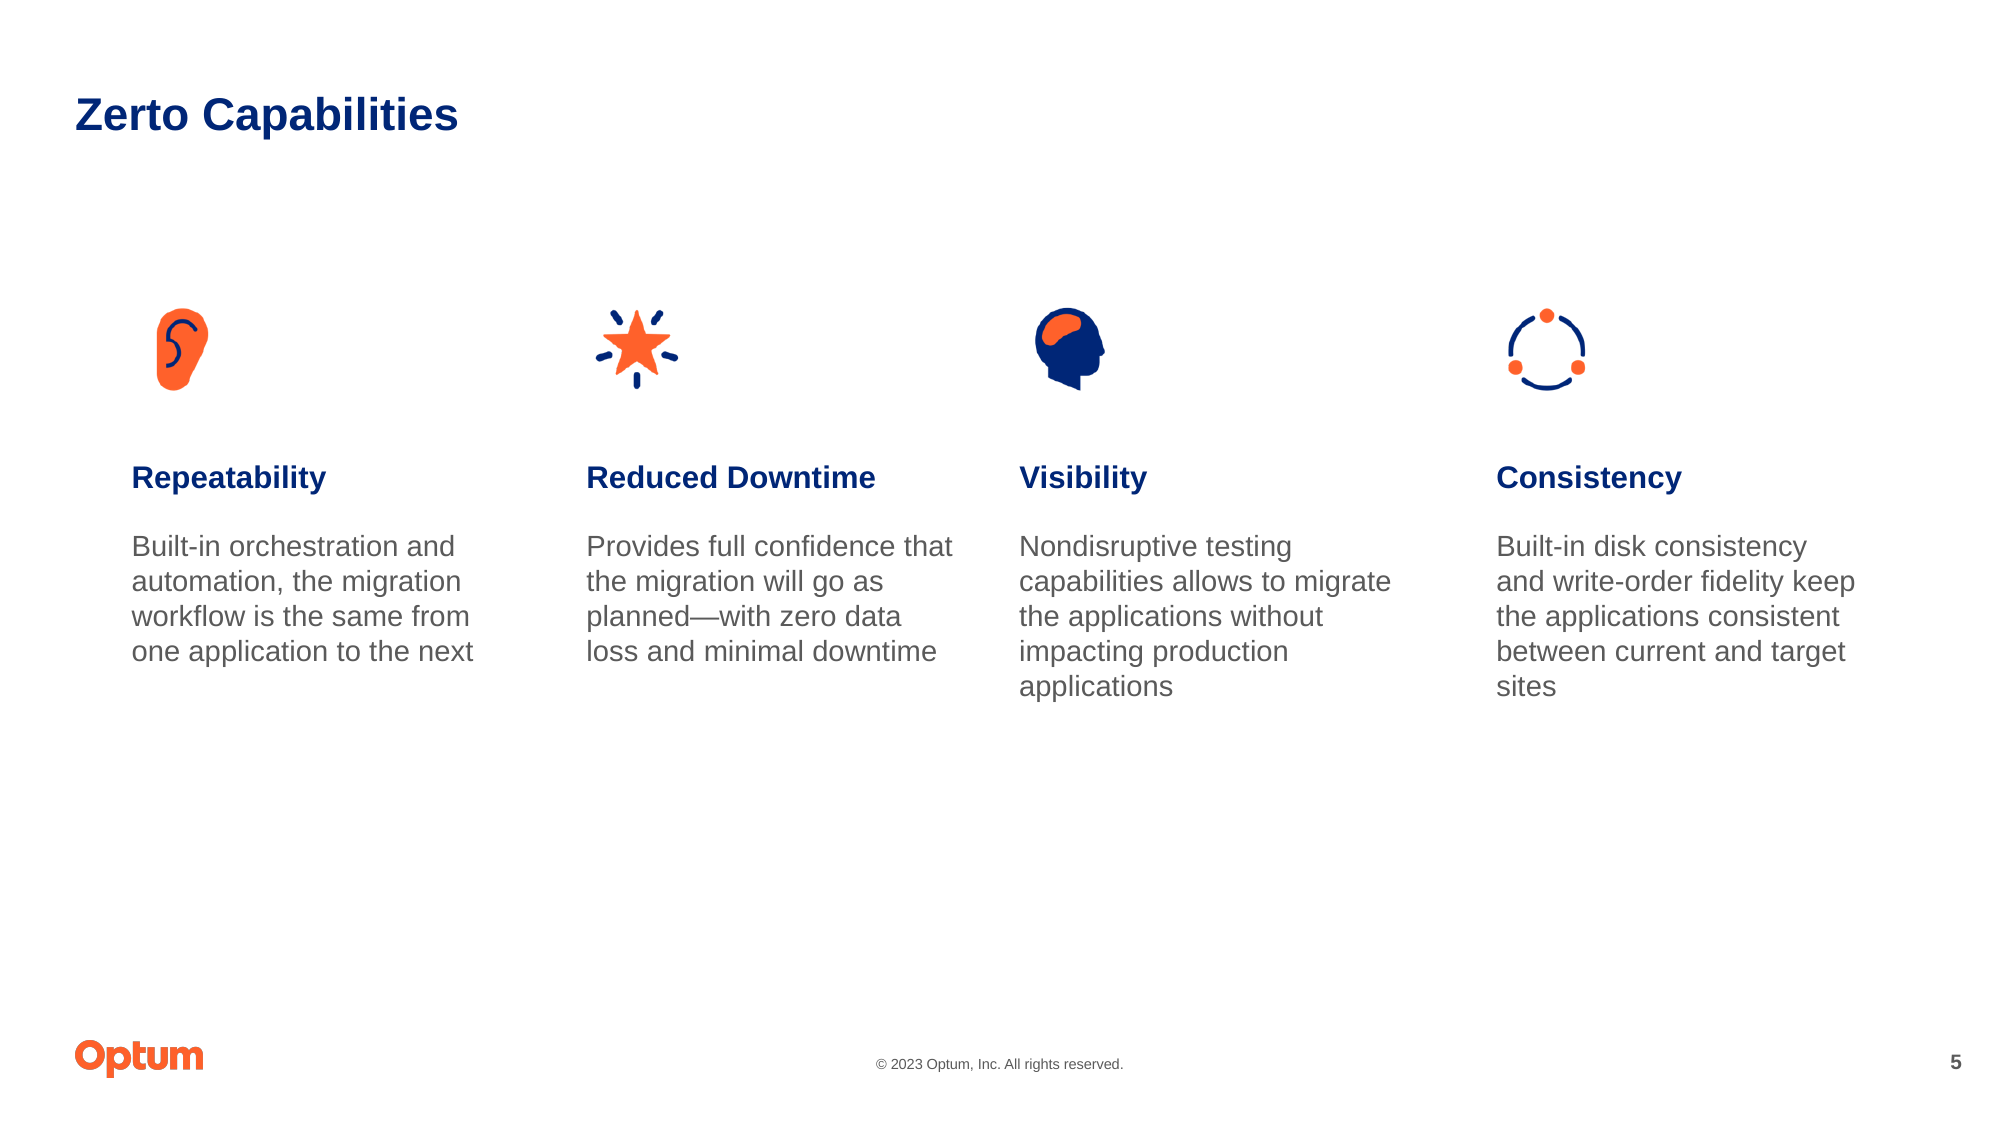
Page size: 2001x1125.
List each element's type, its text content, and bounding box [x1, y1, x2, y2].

text_box Reduced Downtime [586, 457, 934, 496]
text_box Consistency [1496, 457, 1844, 496]
picture [75, 1040, 203, 1078]
text_box Repeatability [131, 457, 479, 496]
title Zerto Capabilities [75, 91, 1650, 142]
text_box Built-in disk consistency and write-order fidelity keep the applications consistent between current and target sites [1496, 527, 1864, 702]
picture [131, 298, 233, 400]
text_box Nondisruptive testing capabilities allows to migrate the applications without impacting production applications [1019, 527, 1411, 702]
text_box Visibility [1019, 457, 1367, 496]
picture [1019, 298, 1120, 400]
picture [1496, 298, 1597, 400]
picture [586, 298, 687, 400]
text_box Provides full confidence that the migration will go as planned—with zero data loss and minimal downtime [586, 527, 954, 667]
text_box Built-in orchestration and automation, the migration workflow is the same from one application to the next [131, 527, 499, 667]
